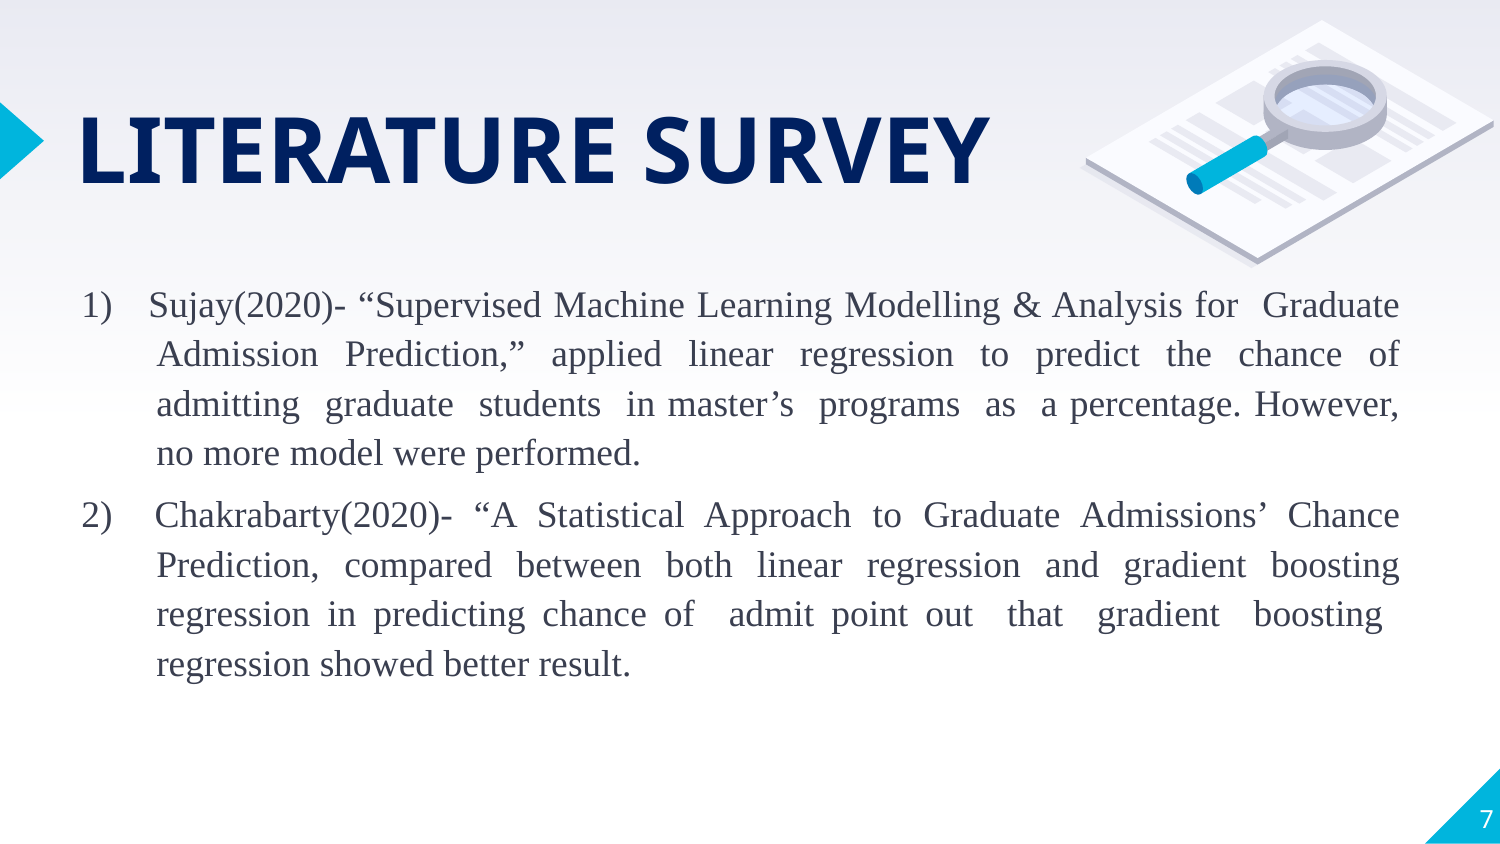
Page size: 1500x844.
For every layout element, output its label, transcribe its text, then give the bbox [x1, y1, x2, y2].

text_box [1079, 19, 1494, 269]
slide_number 7 [1418, 760, 1494, 838]
title LITERATURE SURVEY [75, 113, 1001, 203]
list 1) Sujay(2020)- “Supervised Machine Learning Modelling & Analysis for Graduate Admission Prediction,” applied linear regression to predict the chance of admitting graduate students in master’s programs as a percentage. However, no more model were performed. 2) Chakrabarty(2020)- “A Statistical Approach to Graduate Admissions’ Chance Prediction, compared between both linear regression and gradient boosting regression in predicting chance of admit point out that gradient boosting regression showed better result. [62, 275, 1402, 756]
